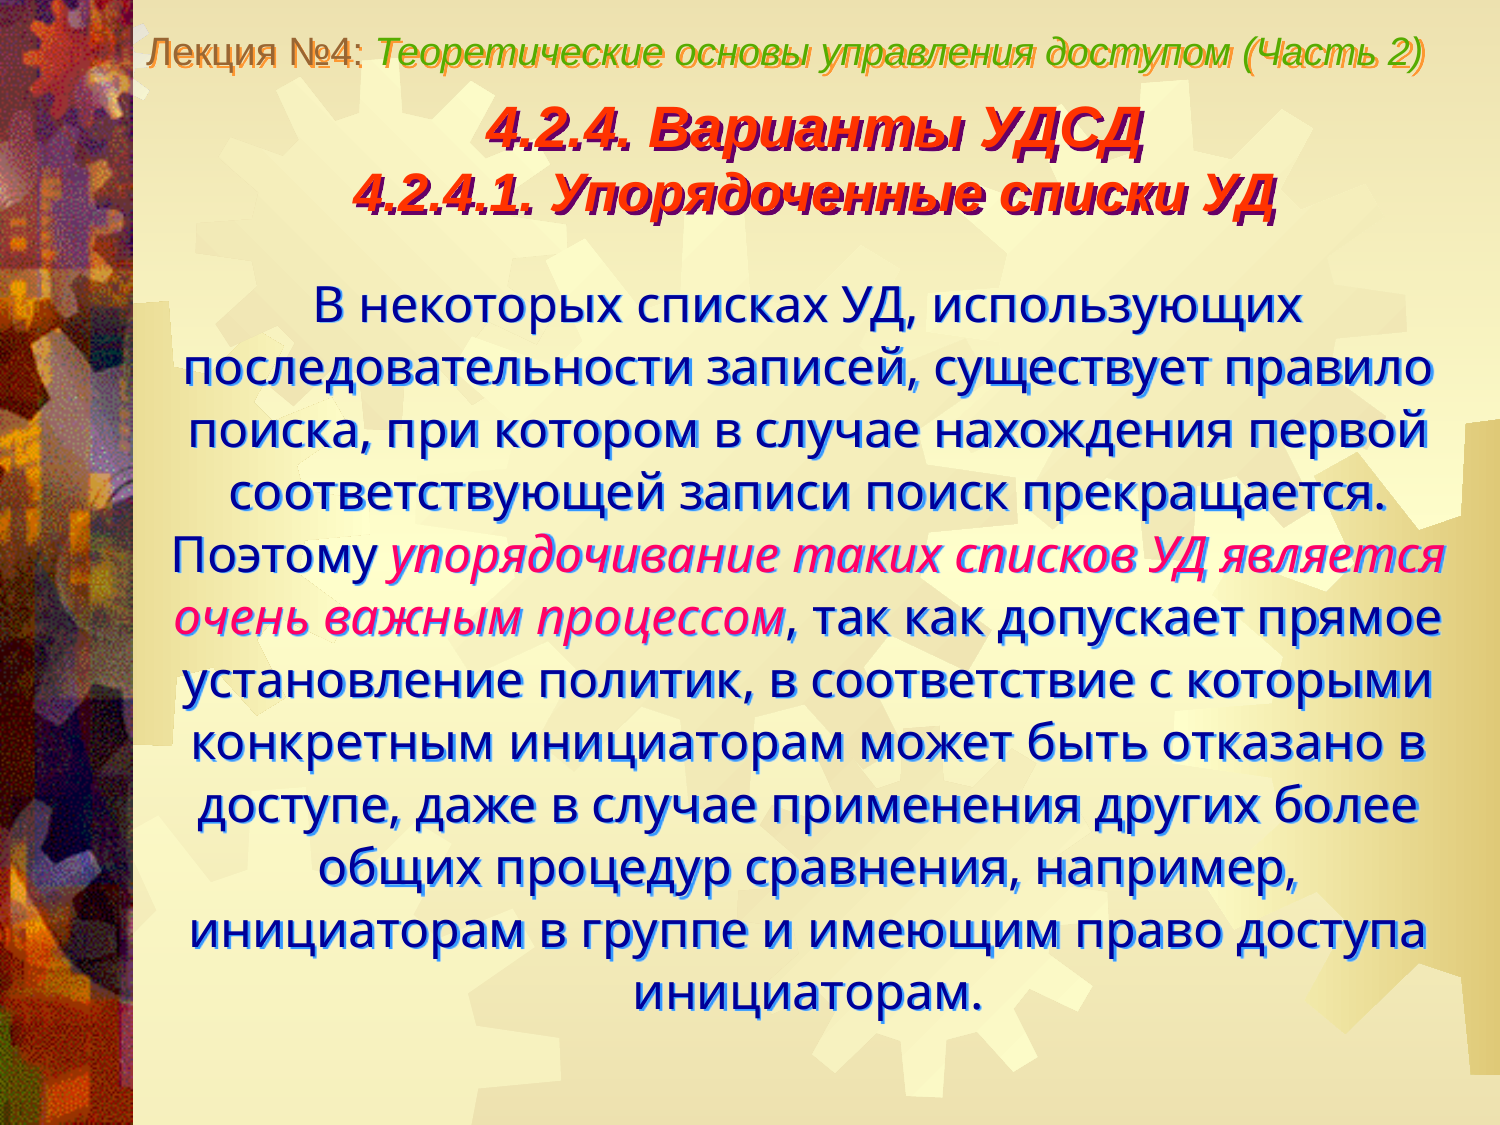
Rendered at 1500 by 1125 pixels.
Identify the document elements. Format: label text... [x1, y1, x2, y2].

picture [0, 0, 133, 1125]
text_box В некоторых списках УД, использующих последовательности записей, существует правило поиска, при котором в случае нахождения первой соответствующей записи поиск прекращается. Поэтому упорядочивание таких списков УД является очень важным процессом, так как допускает прямое установление политик, в соответствие с которыми конкретным инициаторам может быть отказано в доступе, даже в случае применения других более общих процедур сравнения, например, инициаторам в группе и имеющим право доступа инициаторам. [152, 269, 1465, 1020]
text_box Лекция №4: Теоретические основы управления доступом (Часть 2) [123, 31, 1500, 75]
text_box 4.2.4. Варианты УДСД 4.2.4.1. Упорядоченные списки УД [130, 96, 1500, 222]
